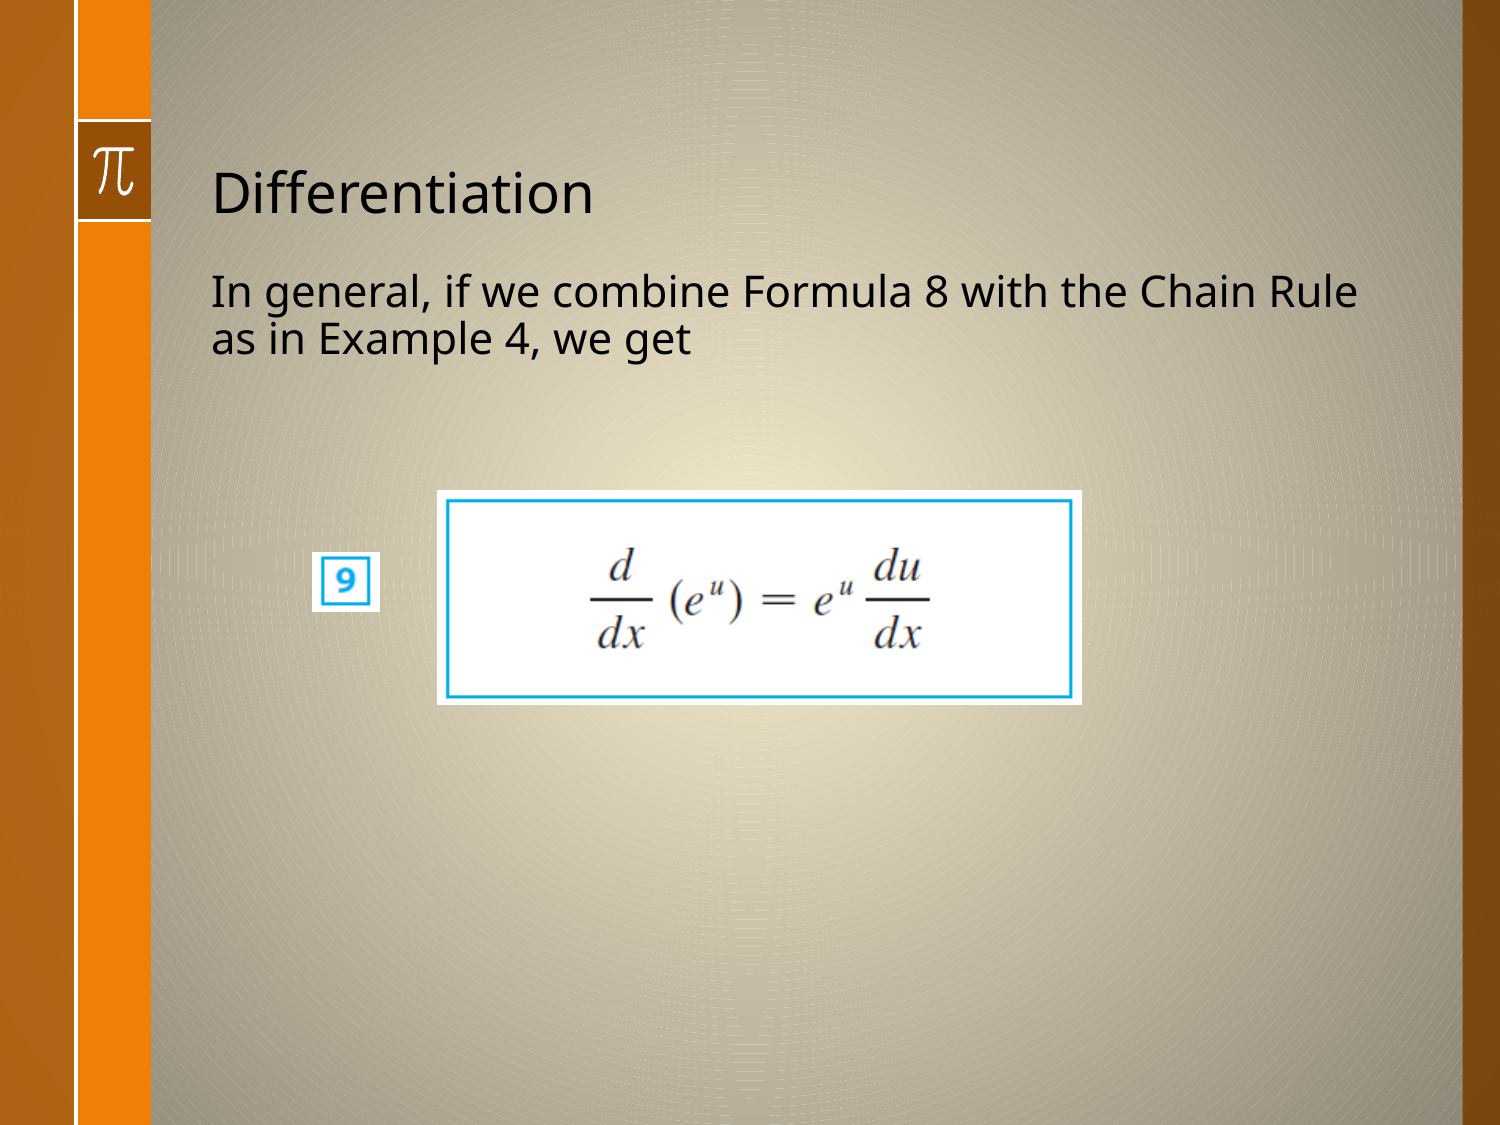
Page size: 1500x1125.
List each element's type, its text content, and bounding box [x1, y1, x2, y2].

title Differentiation [196, 29, 1400, 233]
picture [437, 490, 1082, 705]
picture [312, 552, 380, 613]
list In general, if we combine Formula 8 with the Chain Rule as in Example 4, we get [196, 262, 1400, 1013]
